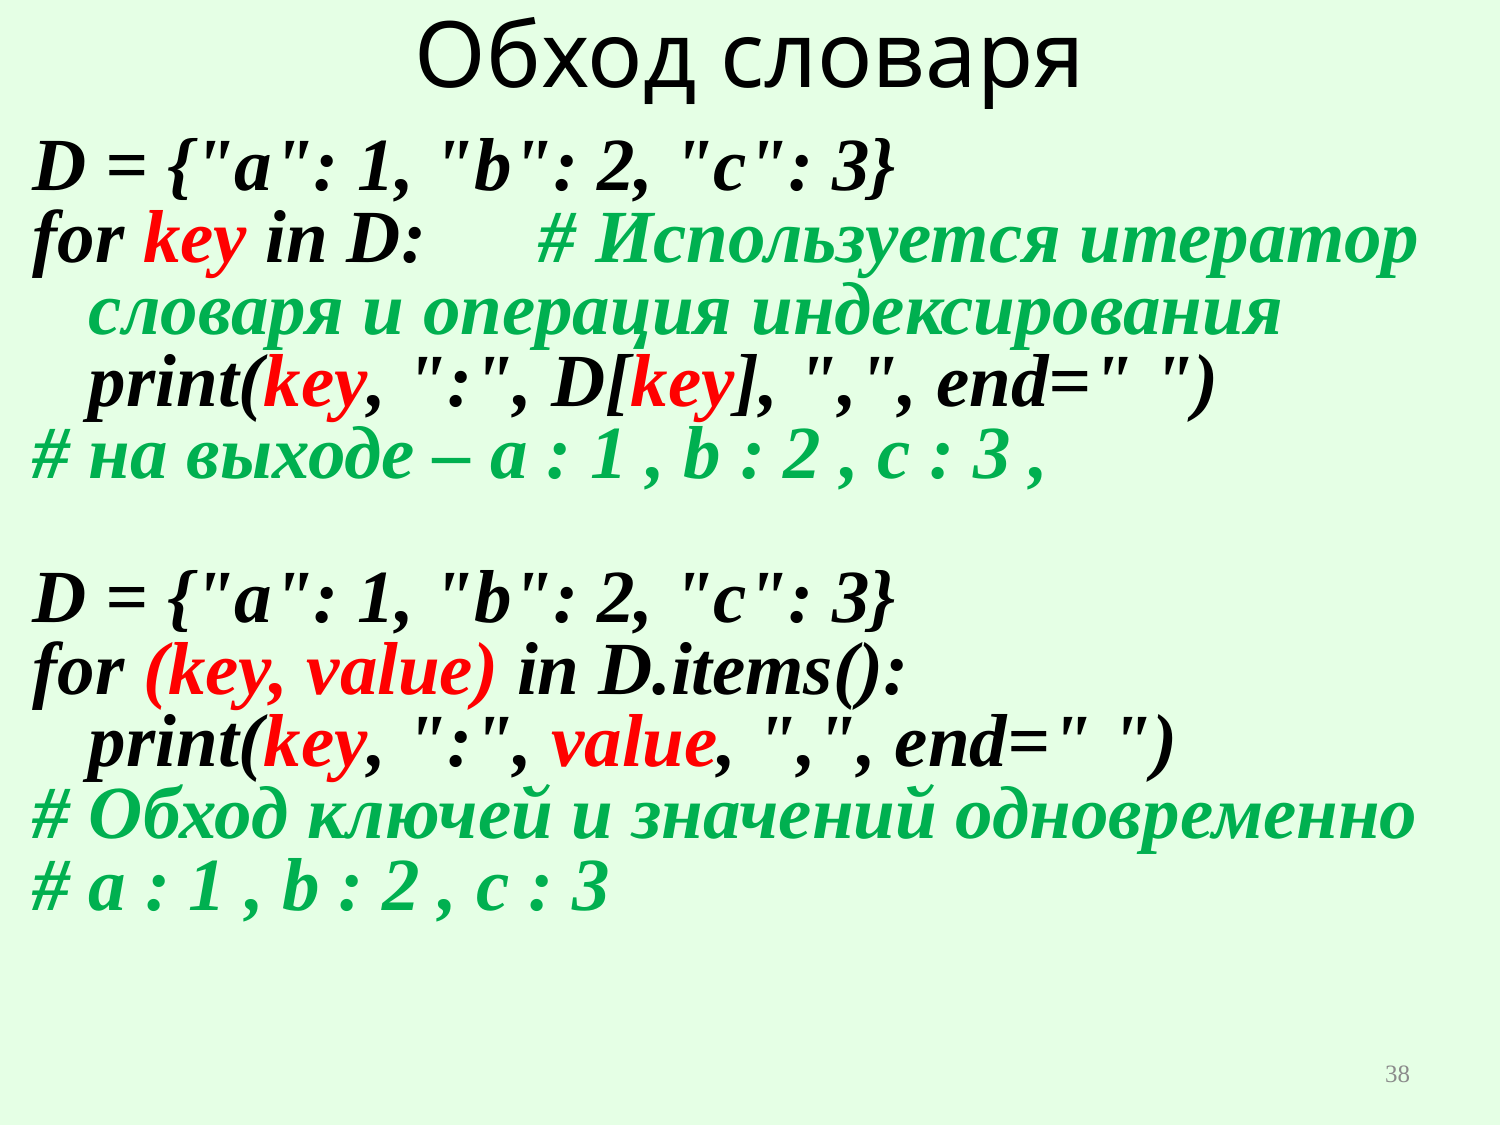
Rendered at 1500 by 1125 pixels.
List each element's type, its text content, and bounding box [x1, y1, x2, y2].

title Обход словаря [17, 0, 1483, 102]
slide_number 38 [1074, 1042, 1425, 1103]
list D = {"a": 1, "b": 2, "c": 3} for key in D: # Используется итератор словаря и операция индексирования print(key, ":", D[key], ",", end=" ") # на выходе – a : 1 , b : 2 , c : 3 , D = {"a": 1, "b": 2, "c": 3} for (key, value) in D.items(): print(key, ":", value, ",", end=" ") # Обход ключей и значений одновременно # a : 1 , b : 2 , c : 3 [17, 125, 1483, 1035]
